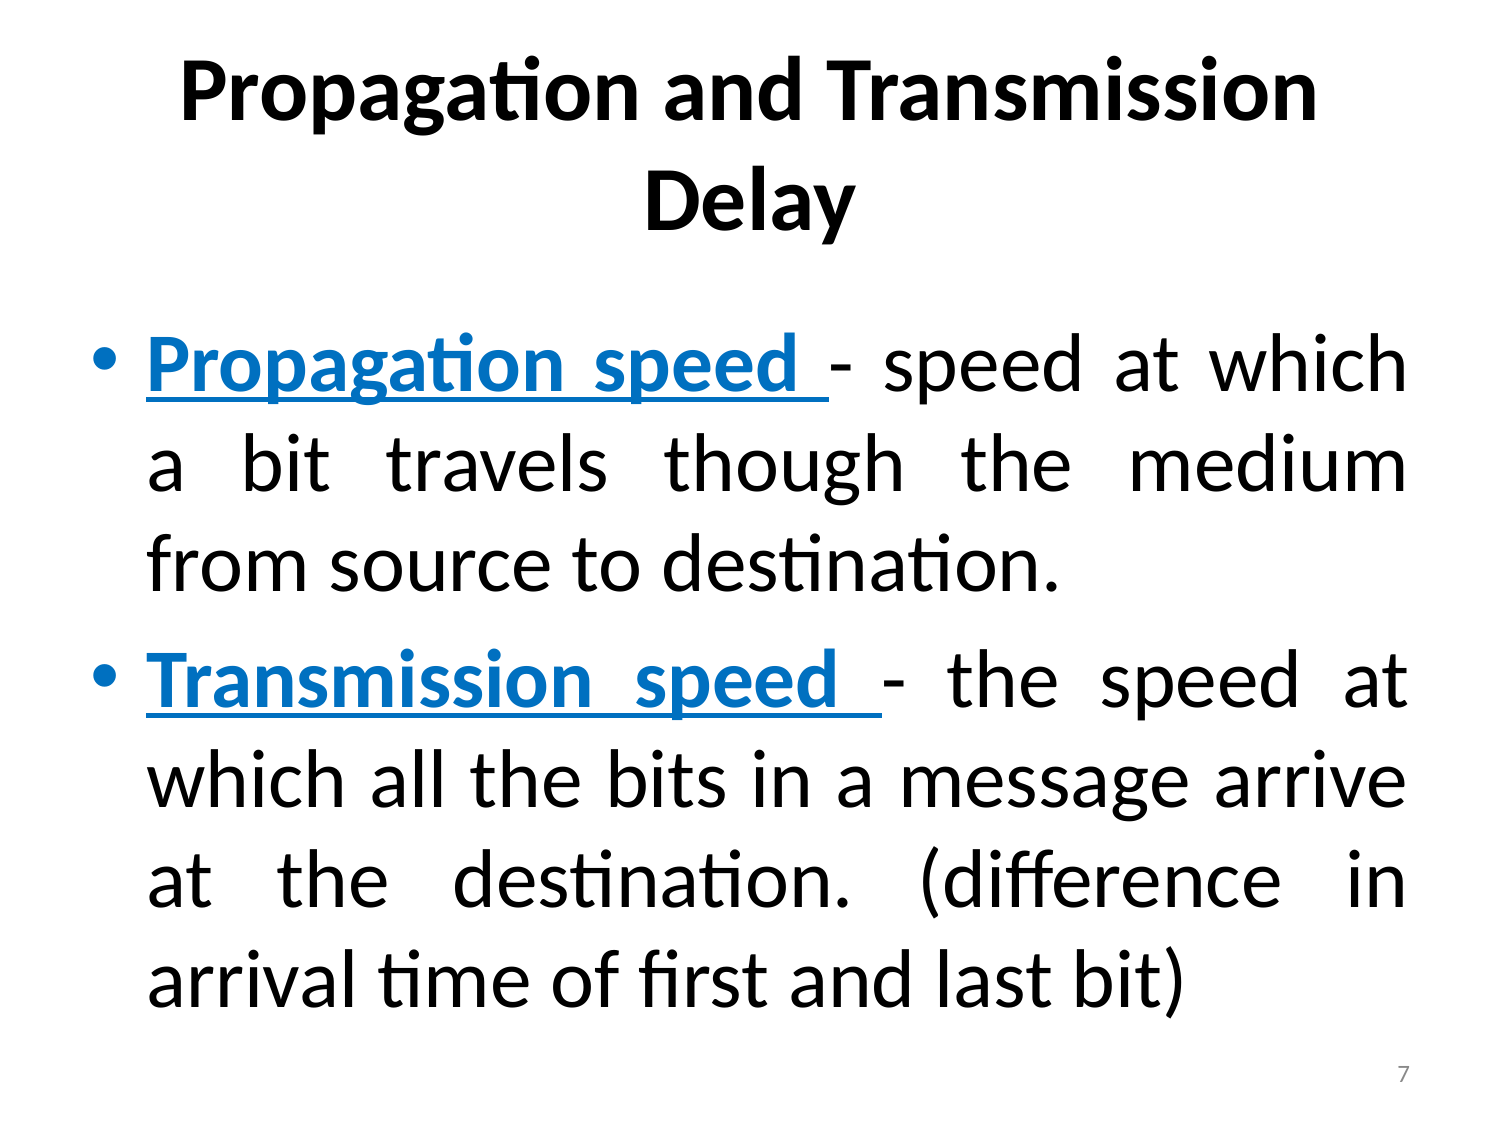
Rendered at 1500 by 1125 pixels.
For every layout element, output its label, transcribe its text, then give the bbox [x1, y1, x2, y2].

list Propagation speed - speed at which a bit travels though the medium from source to destination. Transmission speed - the speed at which all the bits in a message arrive at the destination. (difference in arrival time of first and last bit) [74, 299, 1426, 1043]
text_box 7 [1074, 1042, 1425, 1103]
title Propagation and Transmission Delay [74, 44, 1426, 233]
